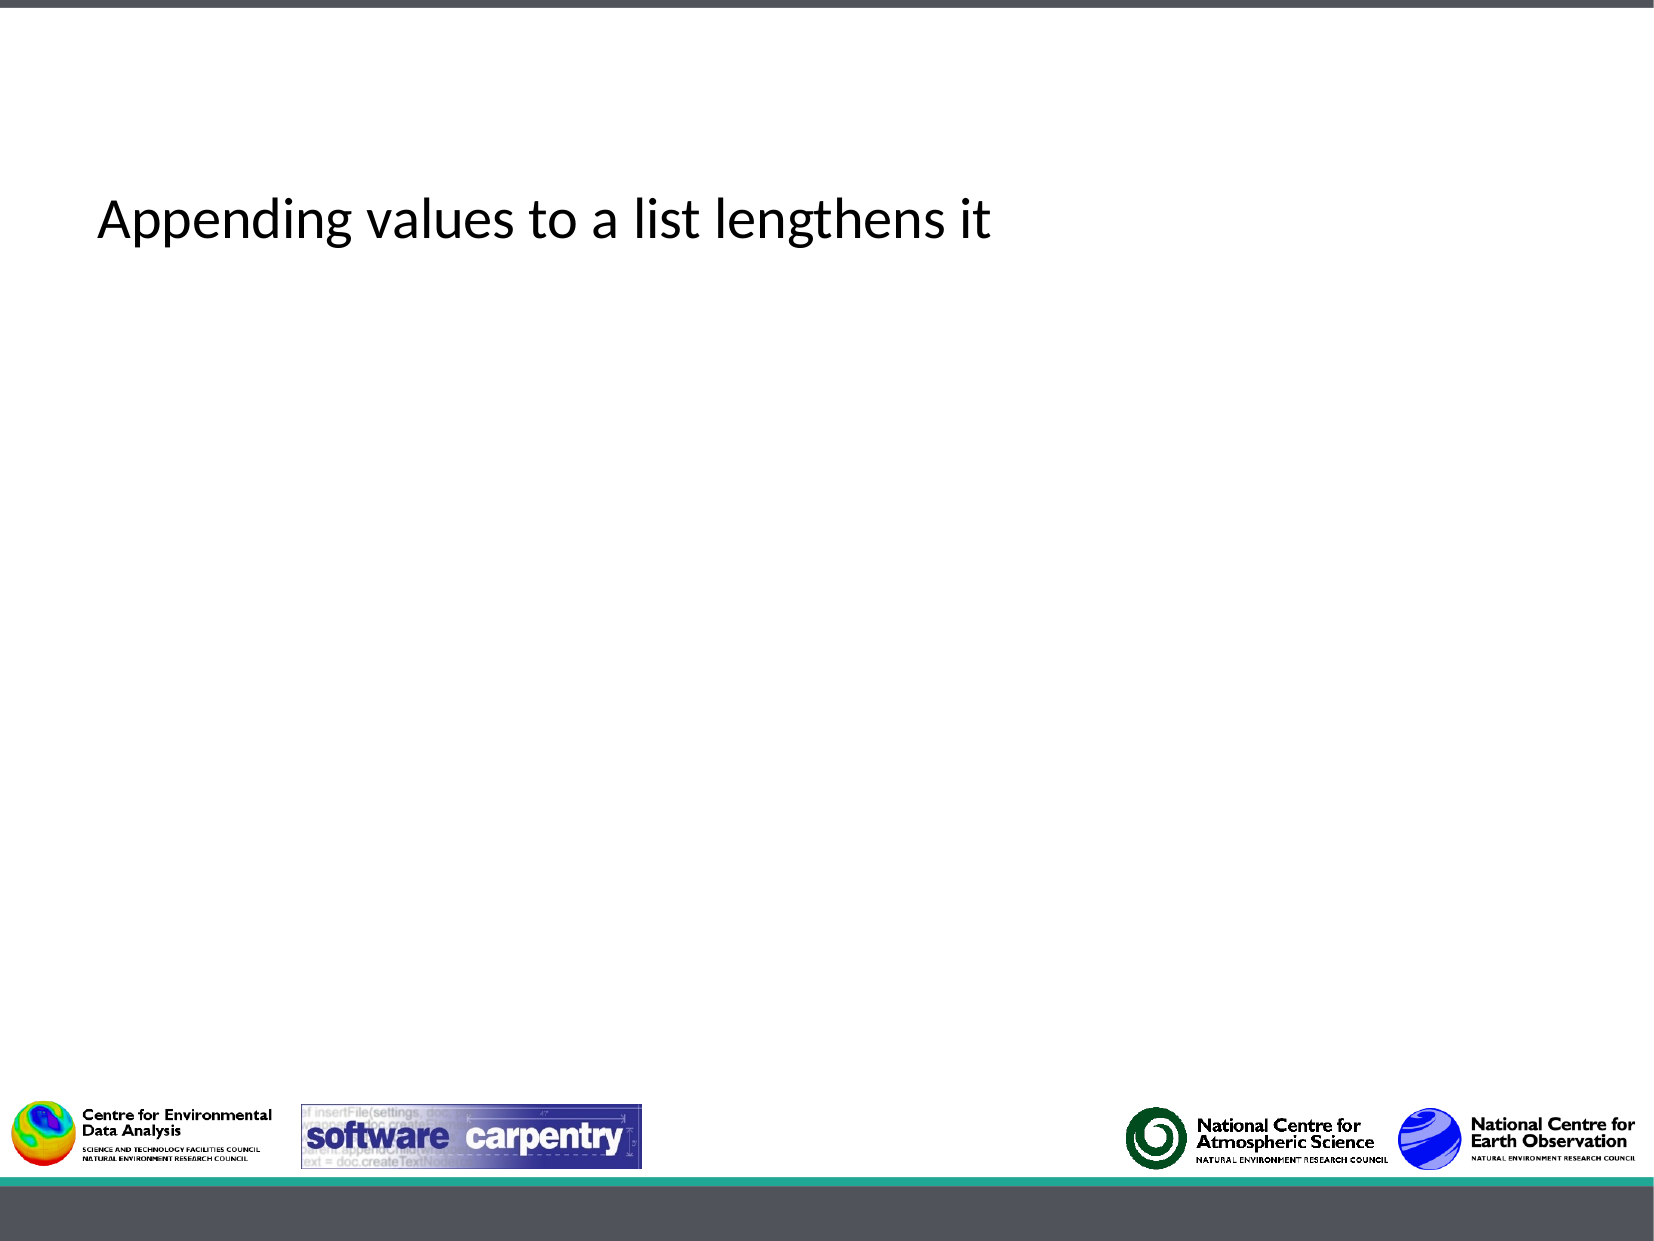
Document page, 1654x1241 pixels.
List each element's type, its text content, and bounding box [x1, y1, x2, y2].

picture [0, 0, 1654, 1241]
text_box Appending values to a list lengthens it [82, 138, 1157, 258]
